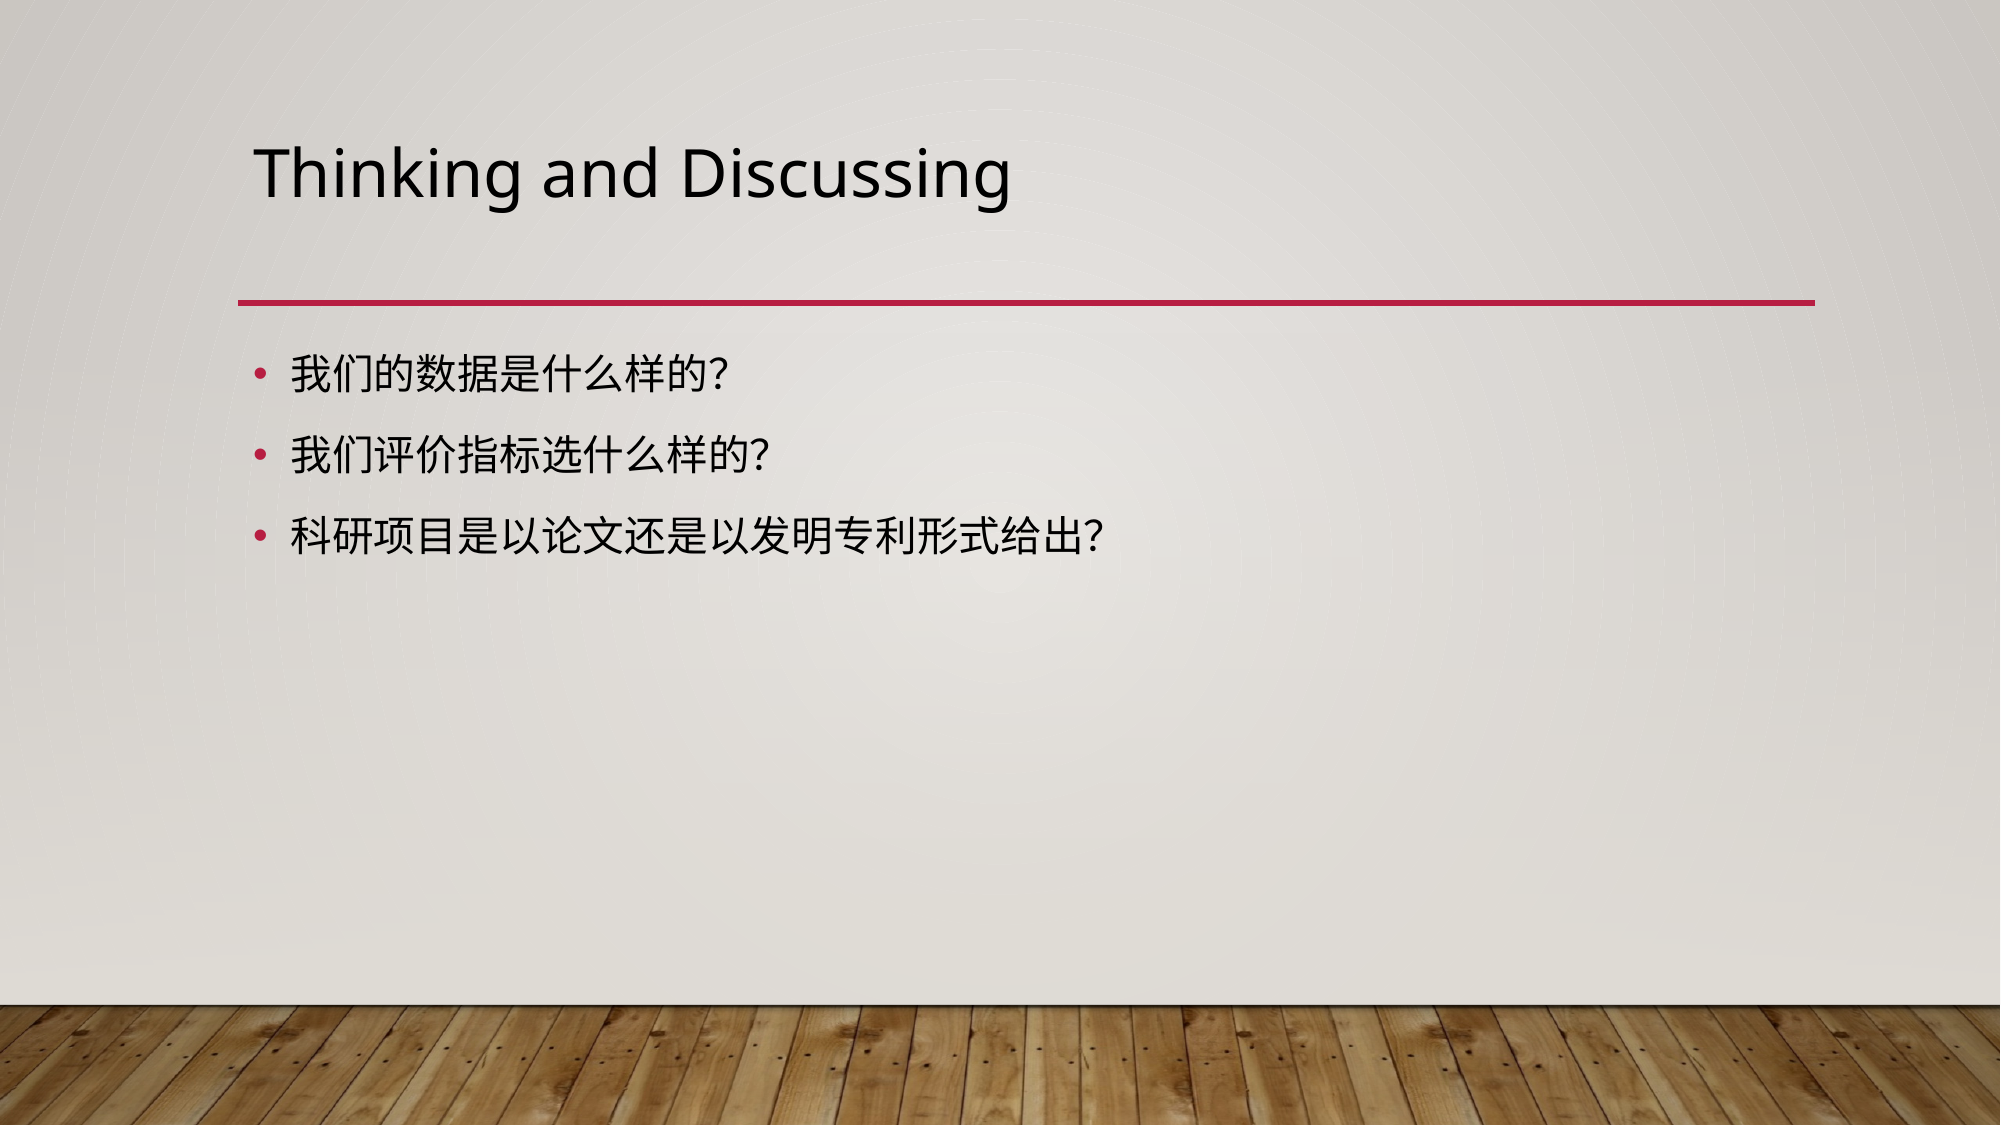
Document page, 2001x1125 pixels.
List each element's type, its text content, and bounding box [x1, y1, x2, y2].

list 我们的数据是什么样的？ 我们评价指标选什么样的？ 科研项目是以论文还是以发明专利形式给出？ [238, 330, 1814, 897]
title Thinking and Discussing [238, 131, 1814, 305]
picture [0, 1005, 2000, 1125]
